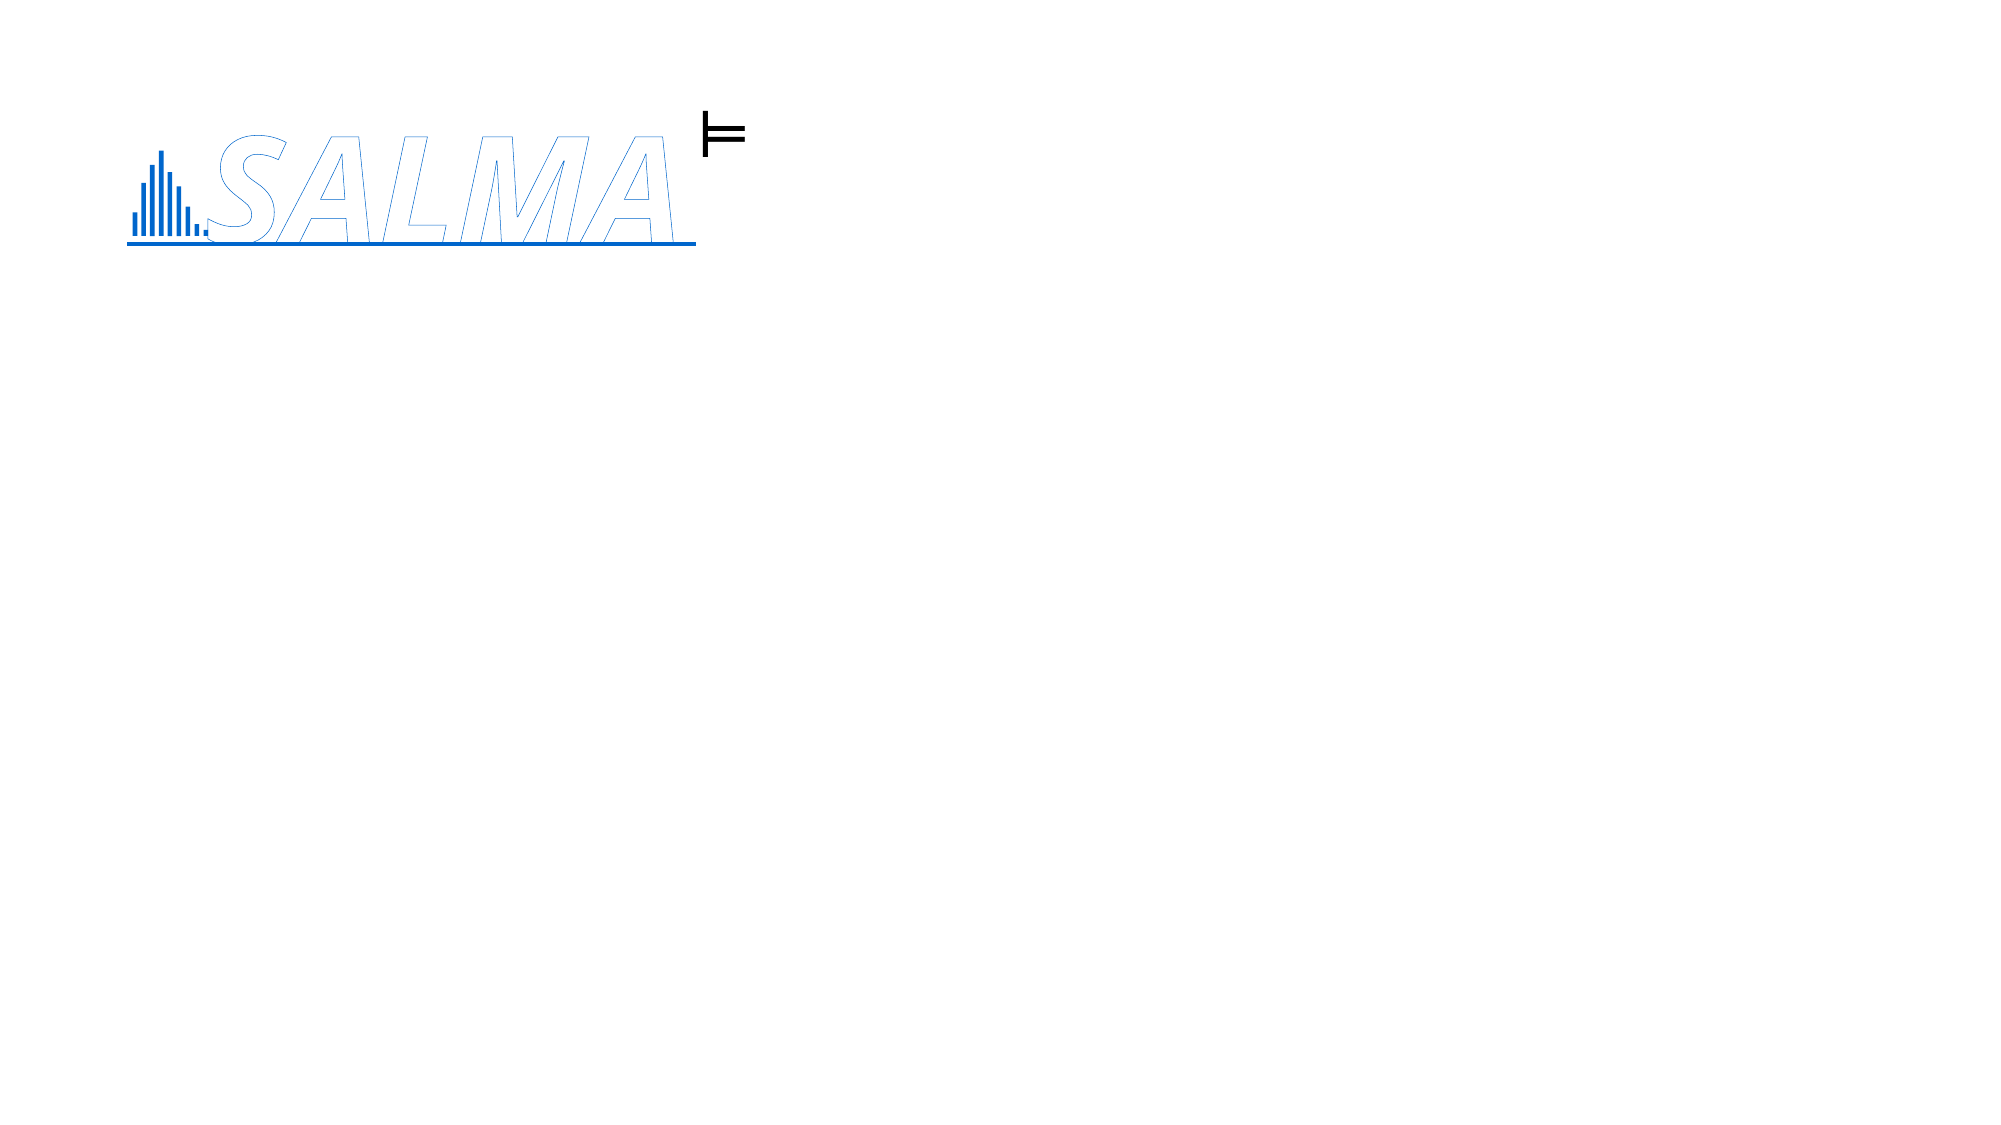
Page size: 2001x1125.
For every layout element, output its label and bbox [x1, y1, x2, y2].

text_box [127, 86, 753, 284]
